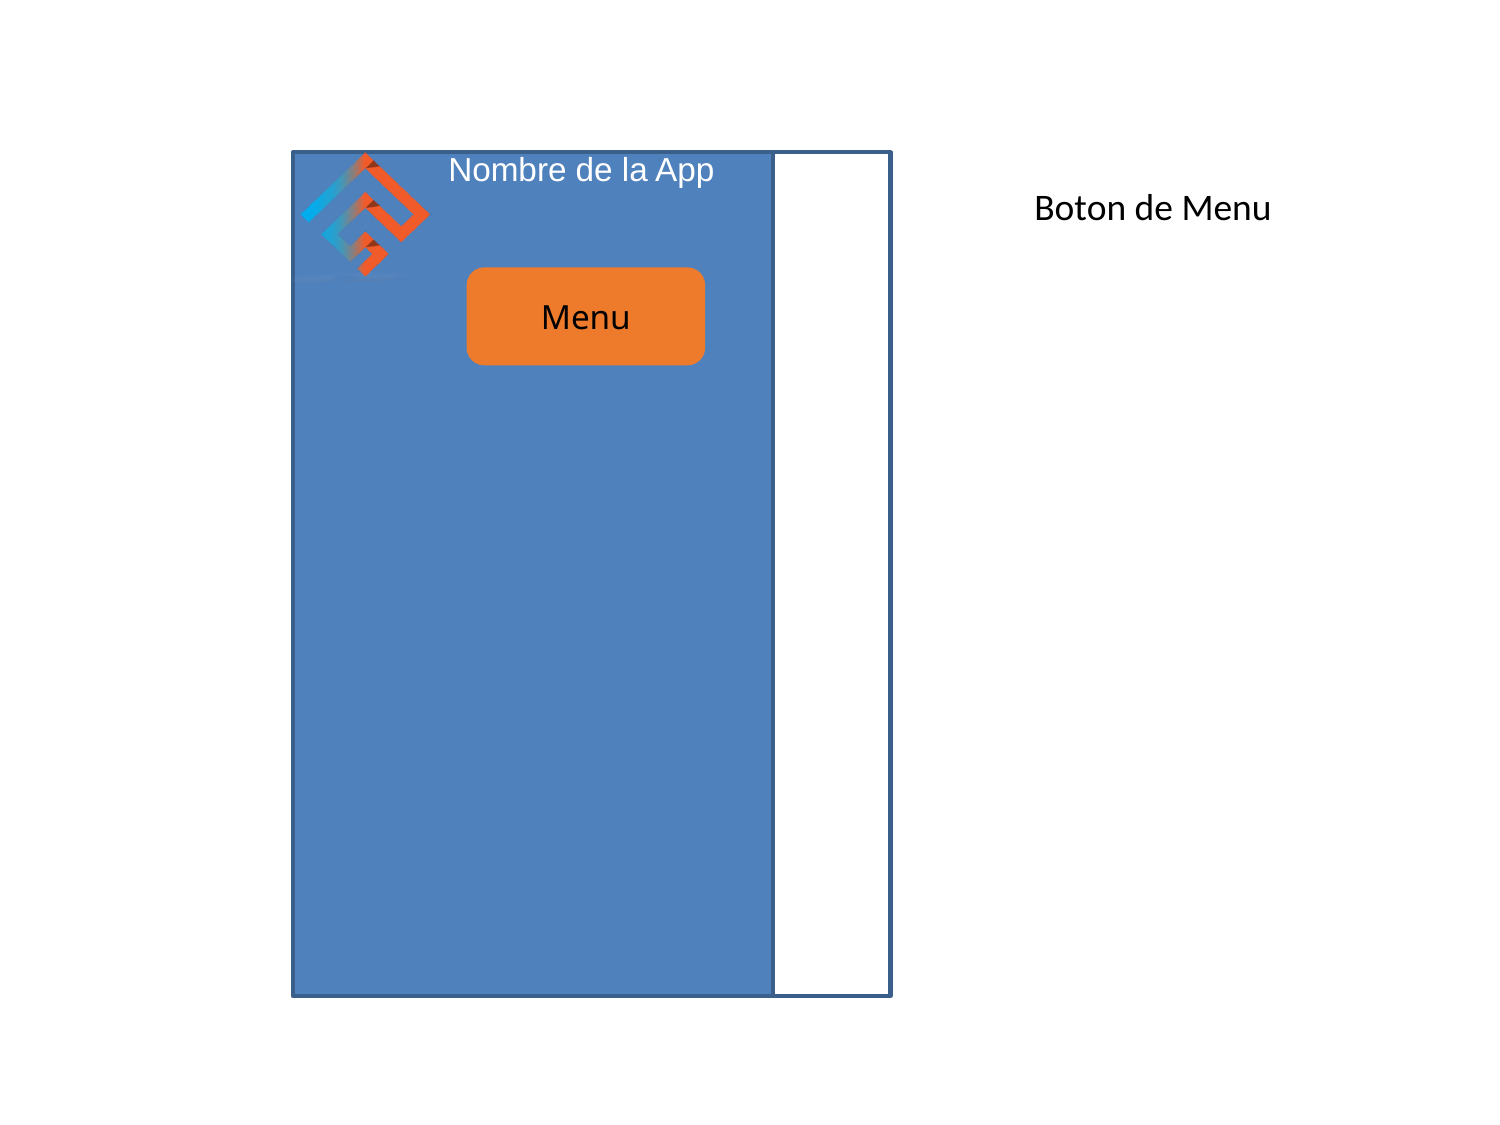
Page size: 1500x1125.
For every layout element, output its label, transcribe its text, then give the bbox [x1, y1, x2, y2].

text_box [291, 196, 775, 998]
text_box Boton de Menu [1019, 175, 1418, 236]
picture [292, 152, 439, 282]
text_box [775, 150, 893, 998]
text_box Nombre de la App [433, 140, 879, 196]
text_box Menu [466, 267, 706, 366]
